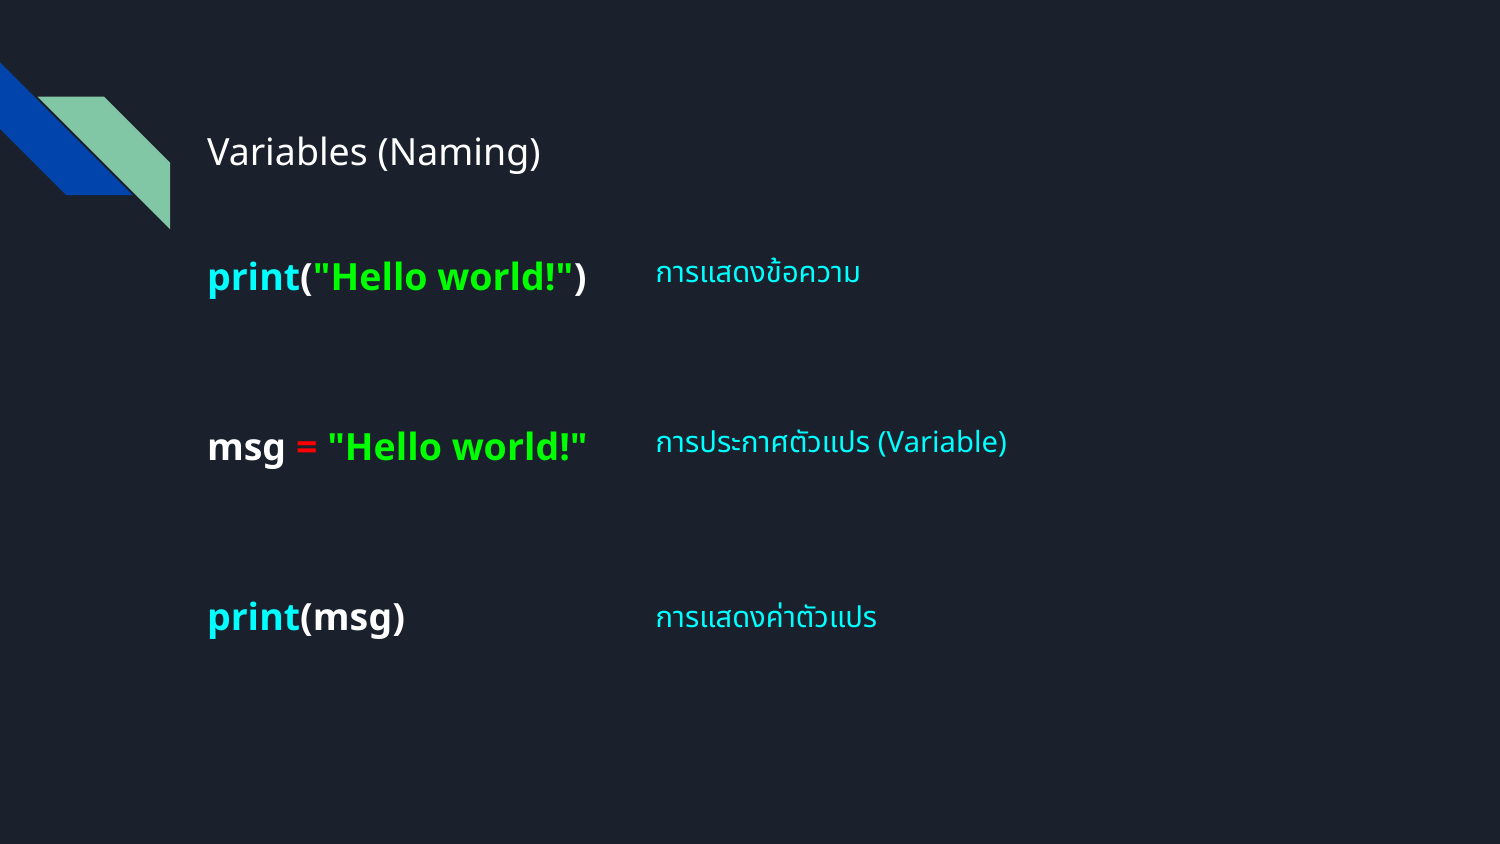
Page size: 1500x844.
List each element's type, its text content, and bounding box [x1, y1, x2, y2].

text_box การประกาศตัวแปร (Variable) [640, 403, 1133, 516]
list Variables (Naming) print("Hello world!") msg = "Hello world!" print(msg) [191, 112, 1347, 204]
text_box การแสดงค่าตัวแปร [640, 578, 1133, 691]
list การแสดงข้อความ [640, 244, 1401, 370]
